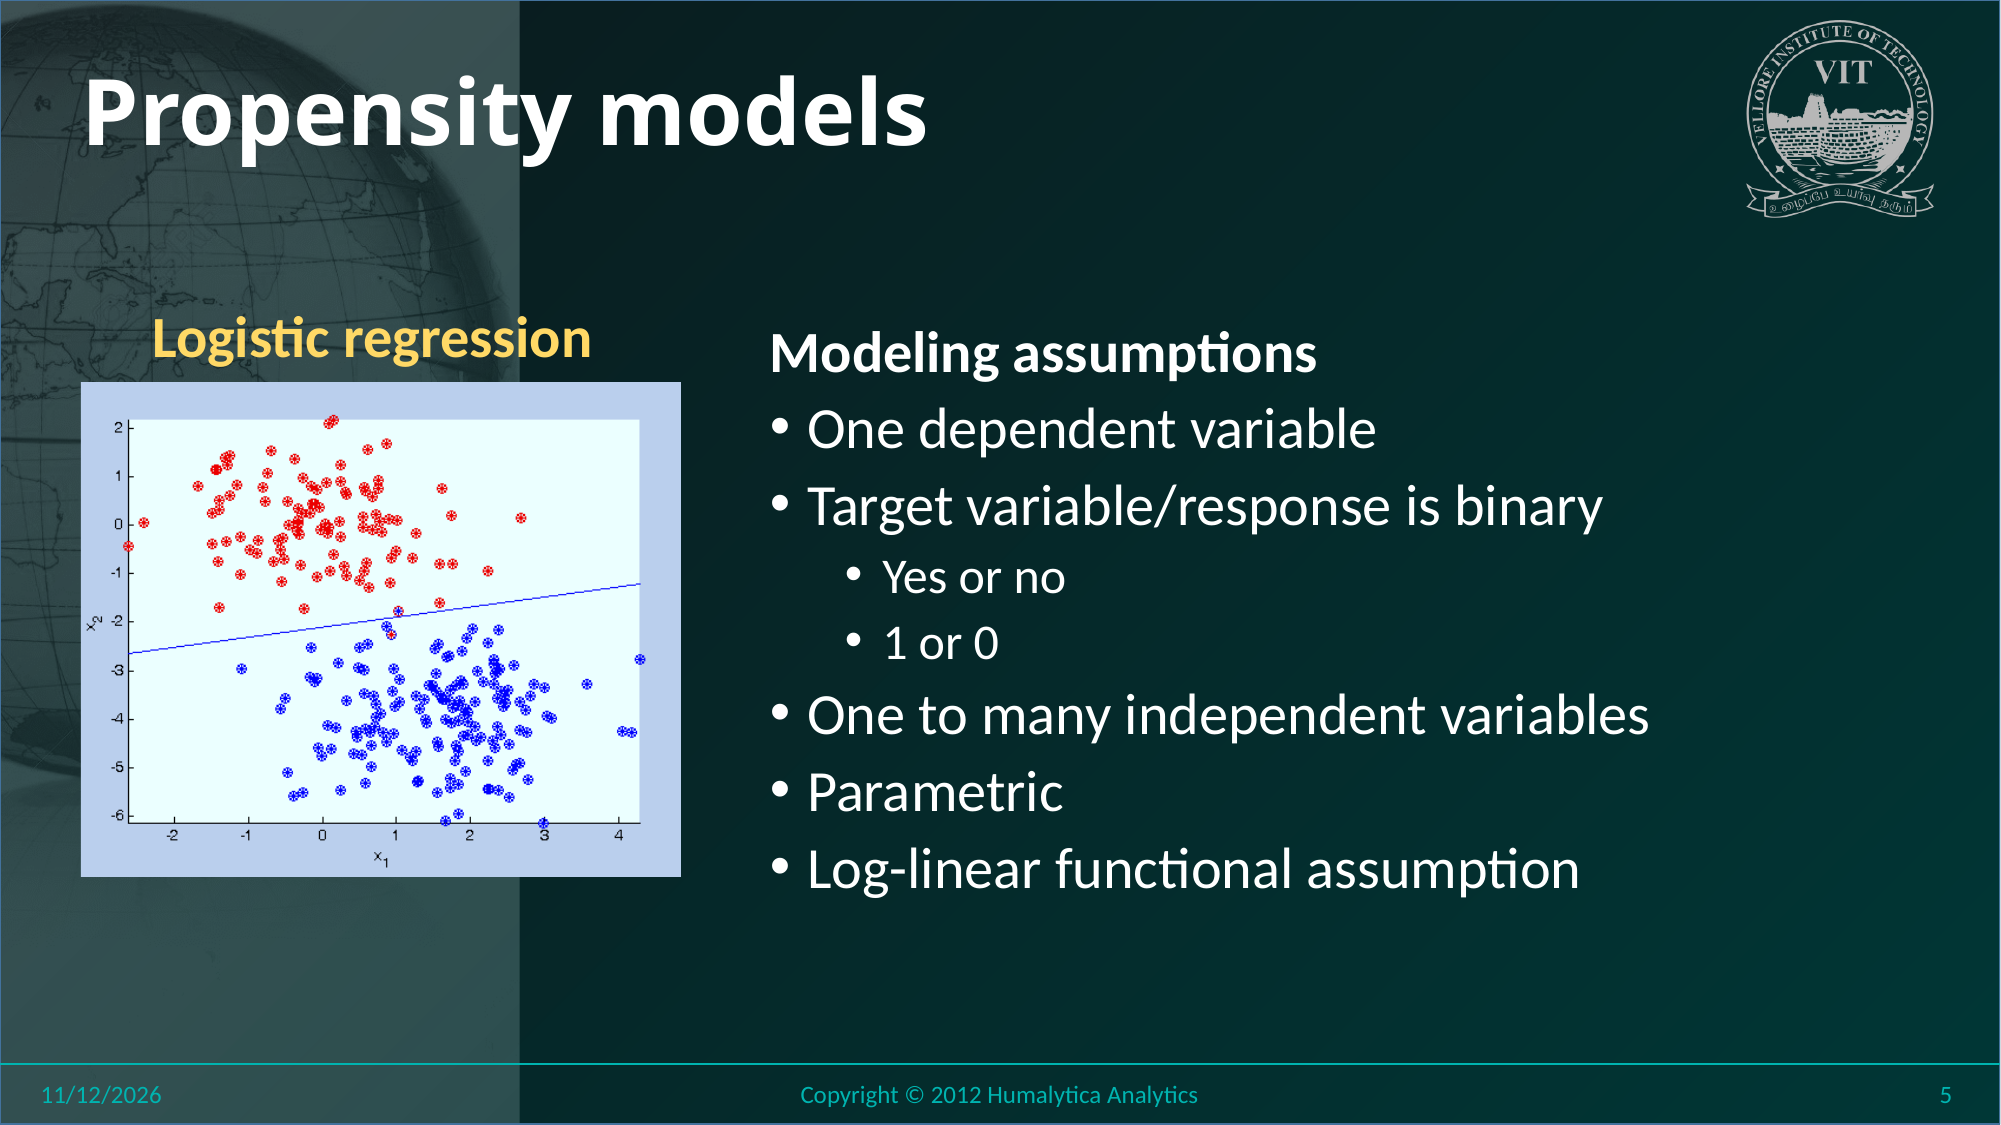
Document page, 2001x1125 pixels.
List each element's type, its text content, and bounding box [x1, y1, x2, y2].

list Modeling assumptions One dependent variable Target variable/response is binary Yes or no 1 or 0 One to many independent variables Parametric Log-linear functional assumption [754, 299, 1863, 1014]
footer Copyright © 2012 Humalytica Analytics [662, 1064, 1338, 1124]
slide_number 5 [1517, 1064, 1968, 1124]
list Logistic regression [137, 299, 754, 1014]
title Propensity models [66, 15, 1731, 218]
picture [80, 382, 681, 877]
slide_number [25, 1064, 476, 1124]
